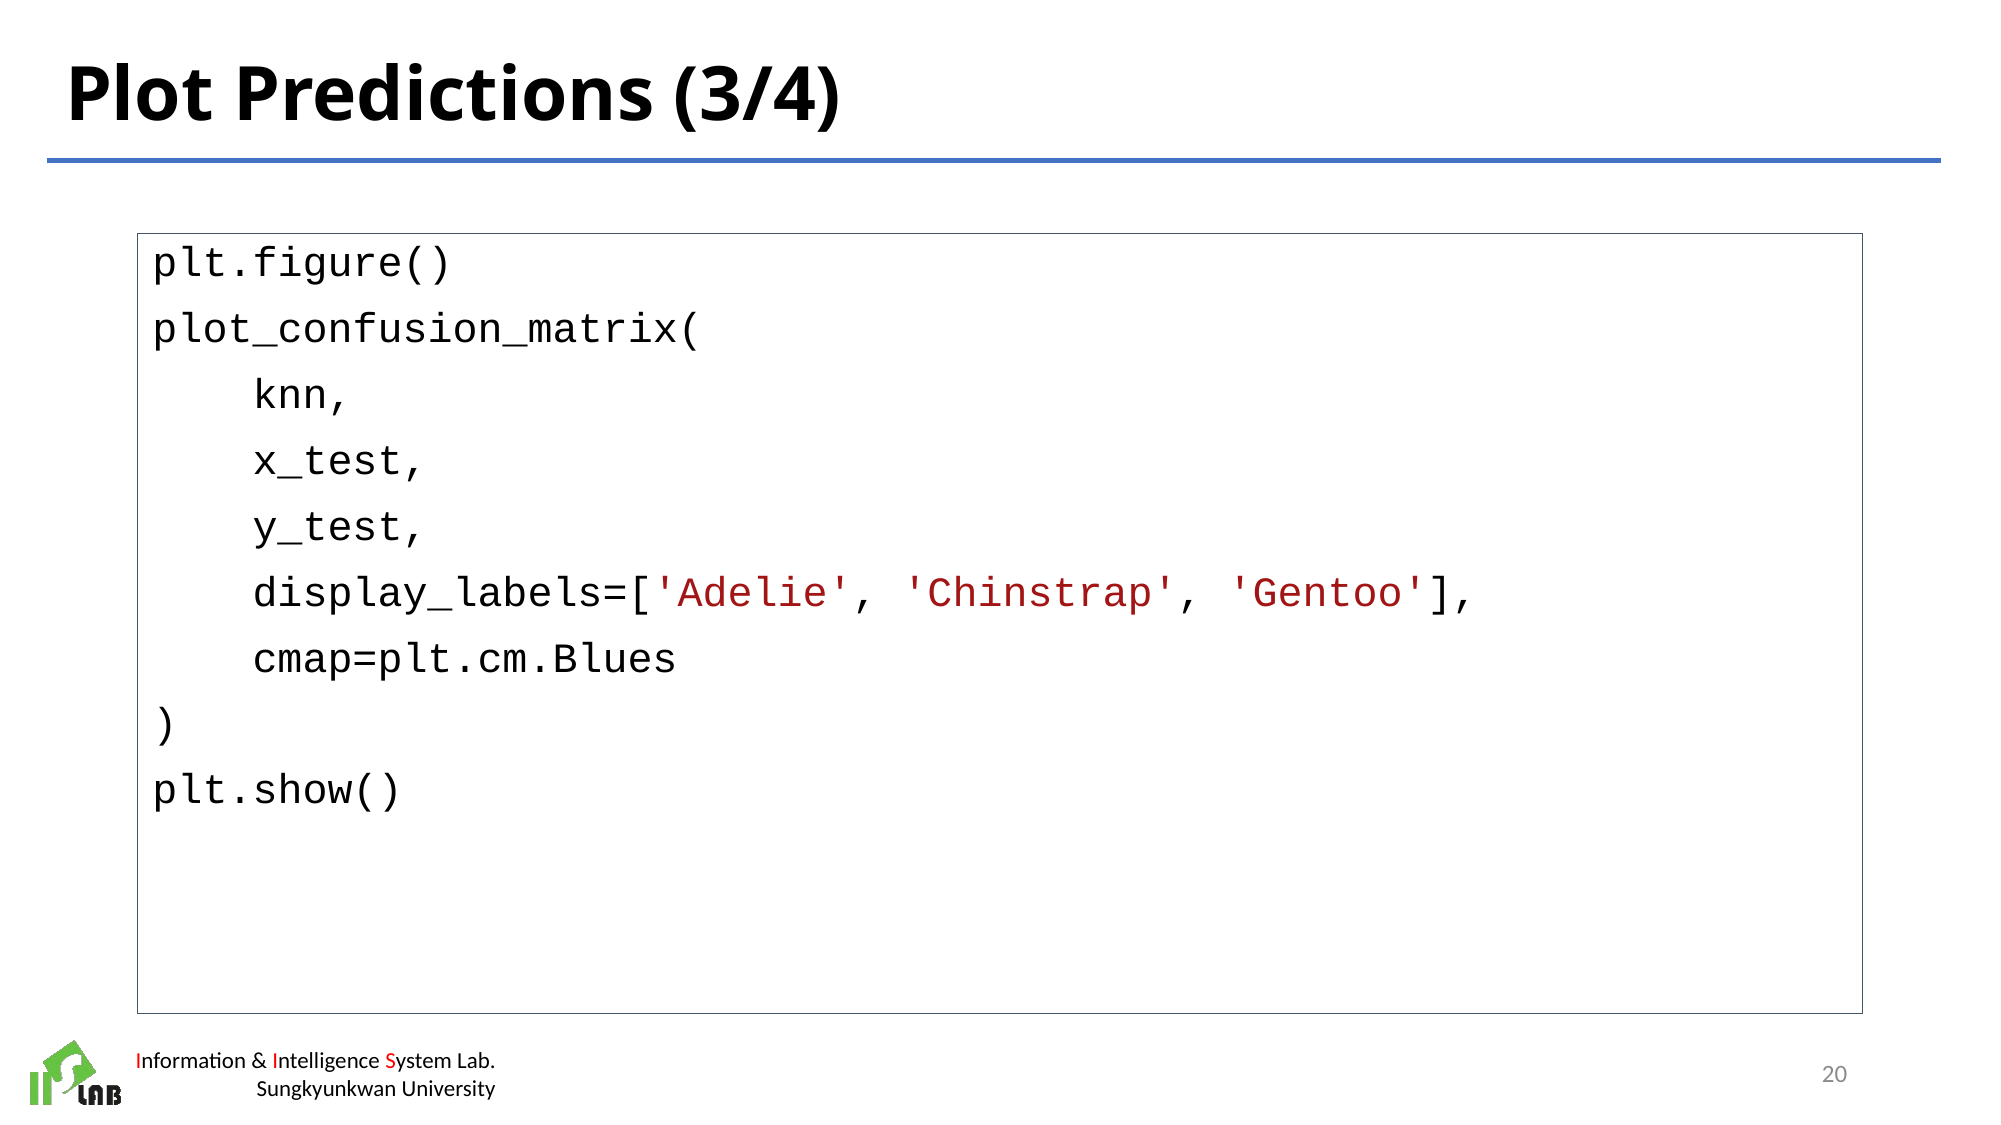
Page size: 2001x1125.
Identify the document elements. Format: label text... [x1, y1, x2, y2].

slide_number 20 [1412, 1042, 1863, 1103]
list plt.figure() plot_confusion_matrix( knn, x_test, y_test, display_labels=['Adelie', 'Chinstrap', 'Gentoo'], cmap=plt.cm.Blues ) plt.show() [137, 233, 1863, 1014]
title Plot Predictions (3/4) [50, 35, 1945, 158]
picture [21, 1038, 129, 1110]
